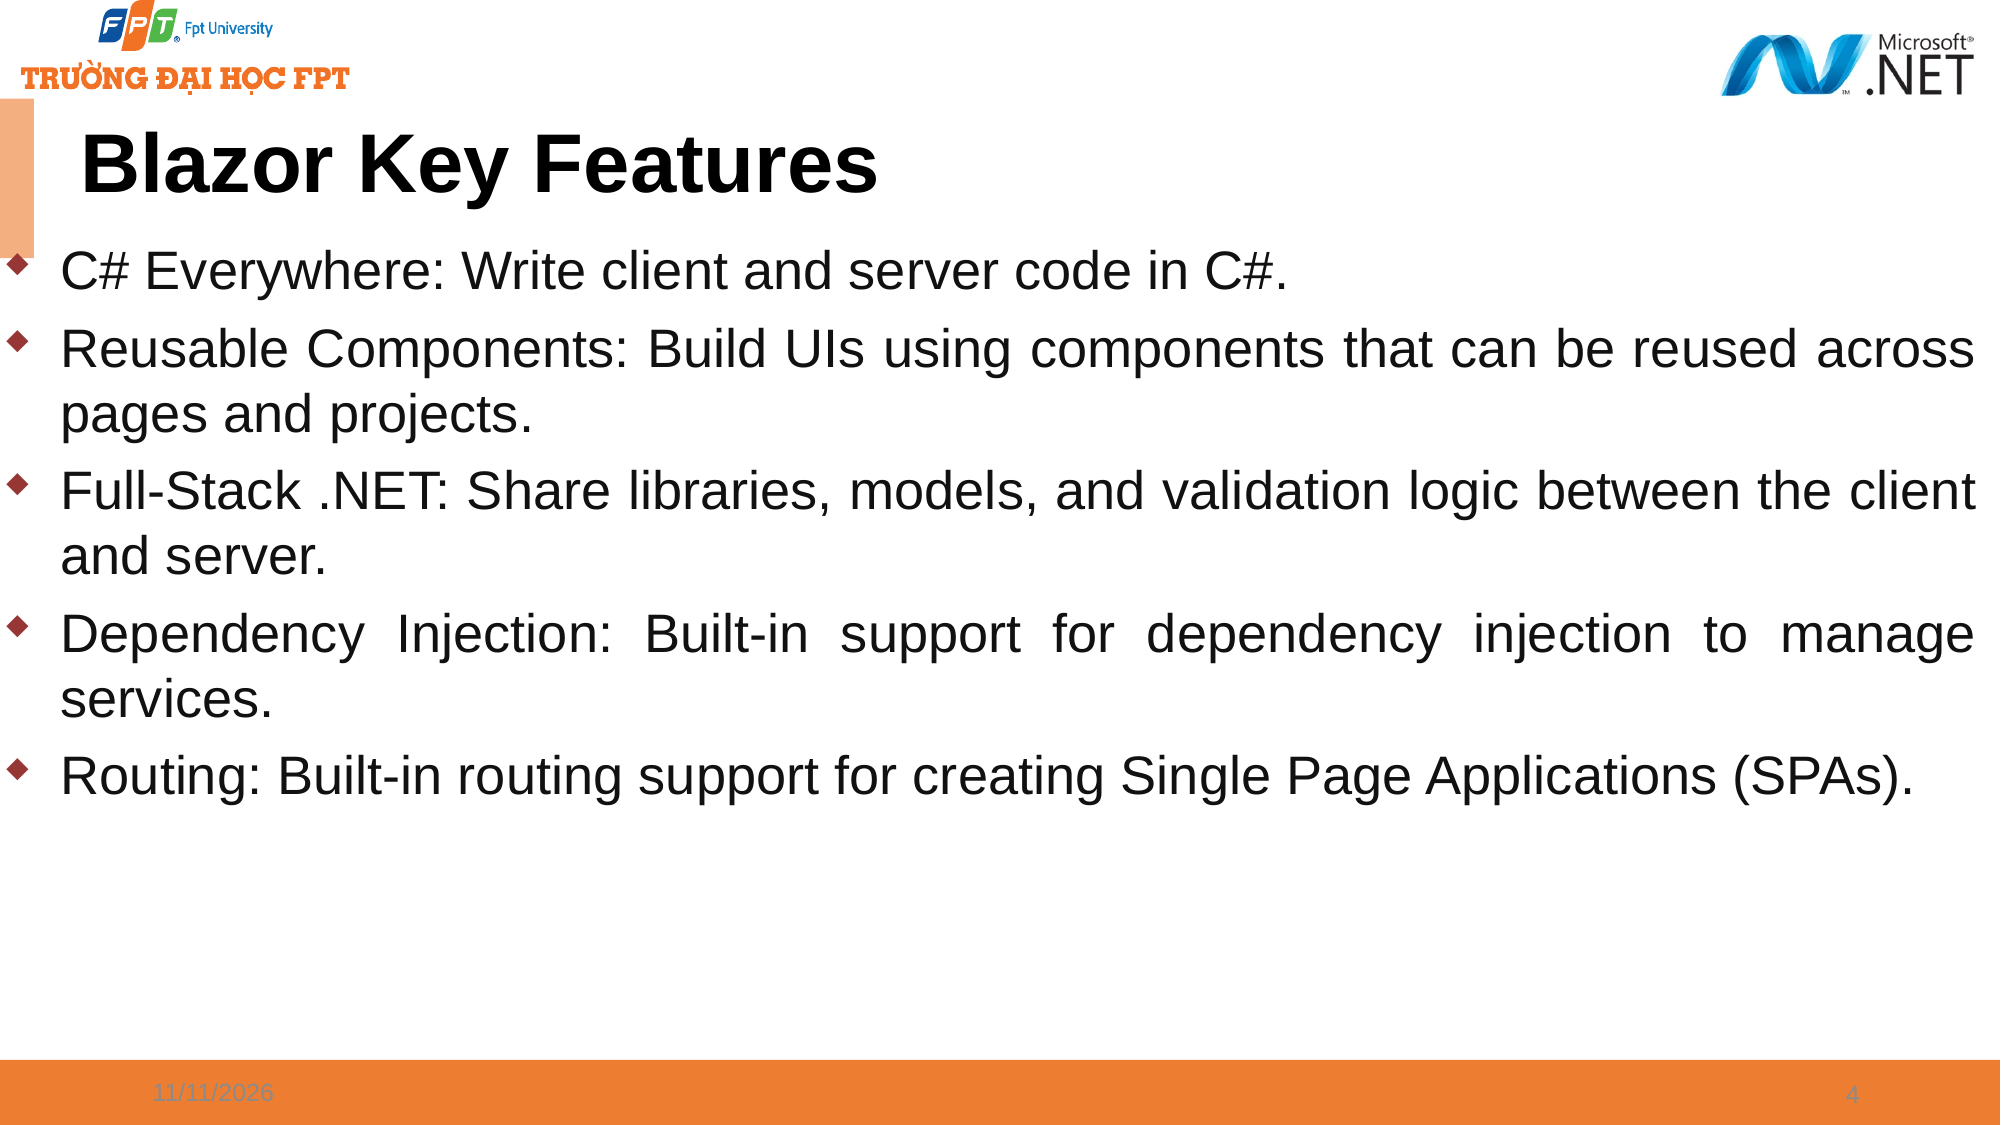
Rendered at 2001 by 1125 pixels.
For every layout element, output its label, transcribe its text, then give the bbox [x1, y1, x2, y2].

title Blazor Key Features [65, 118, 1952, 213]
slide_number 4 [1424, 1063, 1875, 1123]
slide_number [137, 1061, 588, 1122]
picture [1685, 0, 2001, 129]
text_box C# Everywhere: Write client and server code in C#. Reusable Components: Build UIs using components that can be reused across pages and projects. Full-Stack .NET: Share libraries, models, and validation logic between the client and server. Dependency Injection: Built-in support for dependency injection to manage services. Routing: Built-in routing support for creating Single Page Applications (SPAs). [0, 228, 1994, 813]
